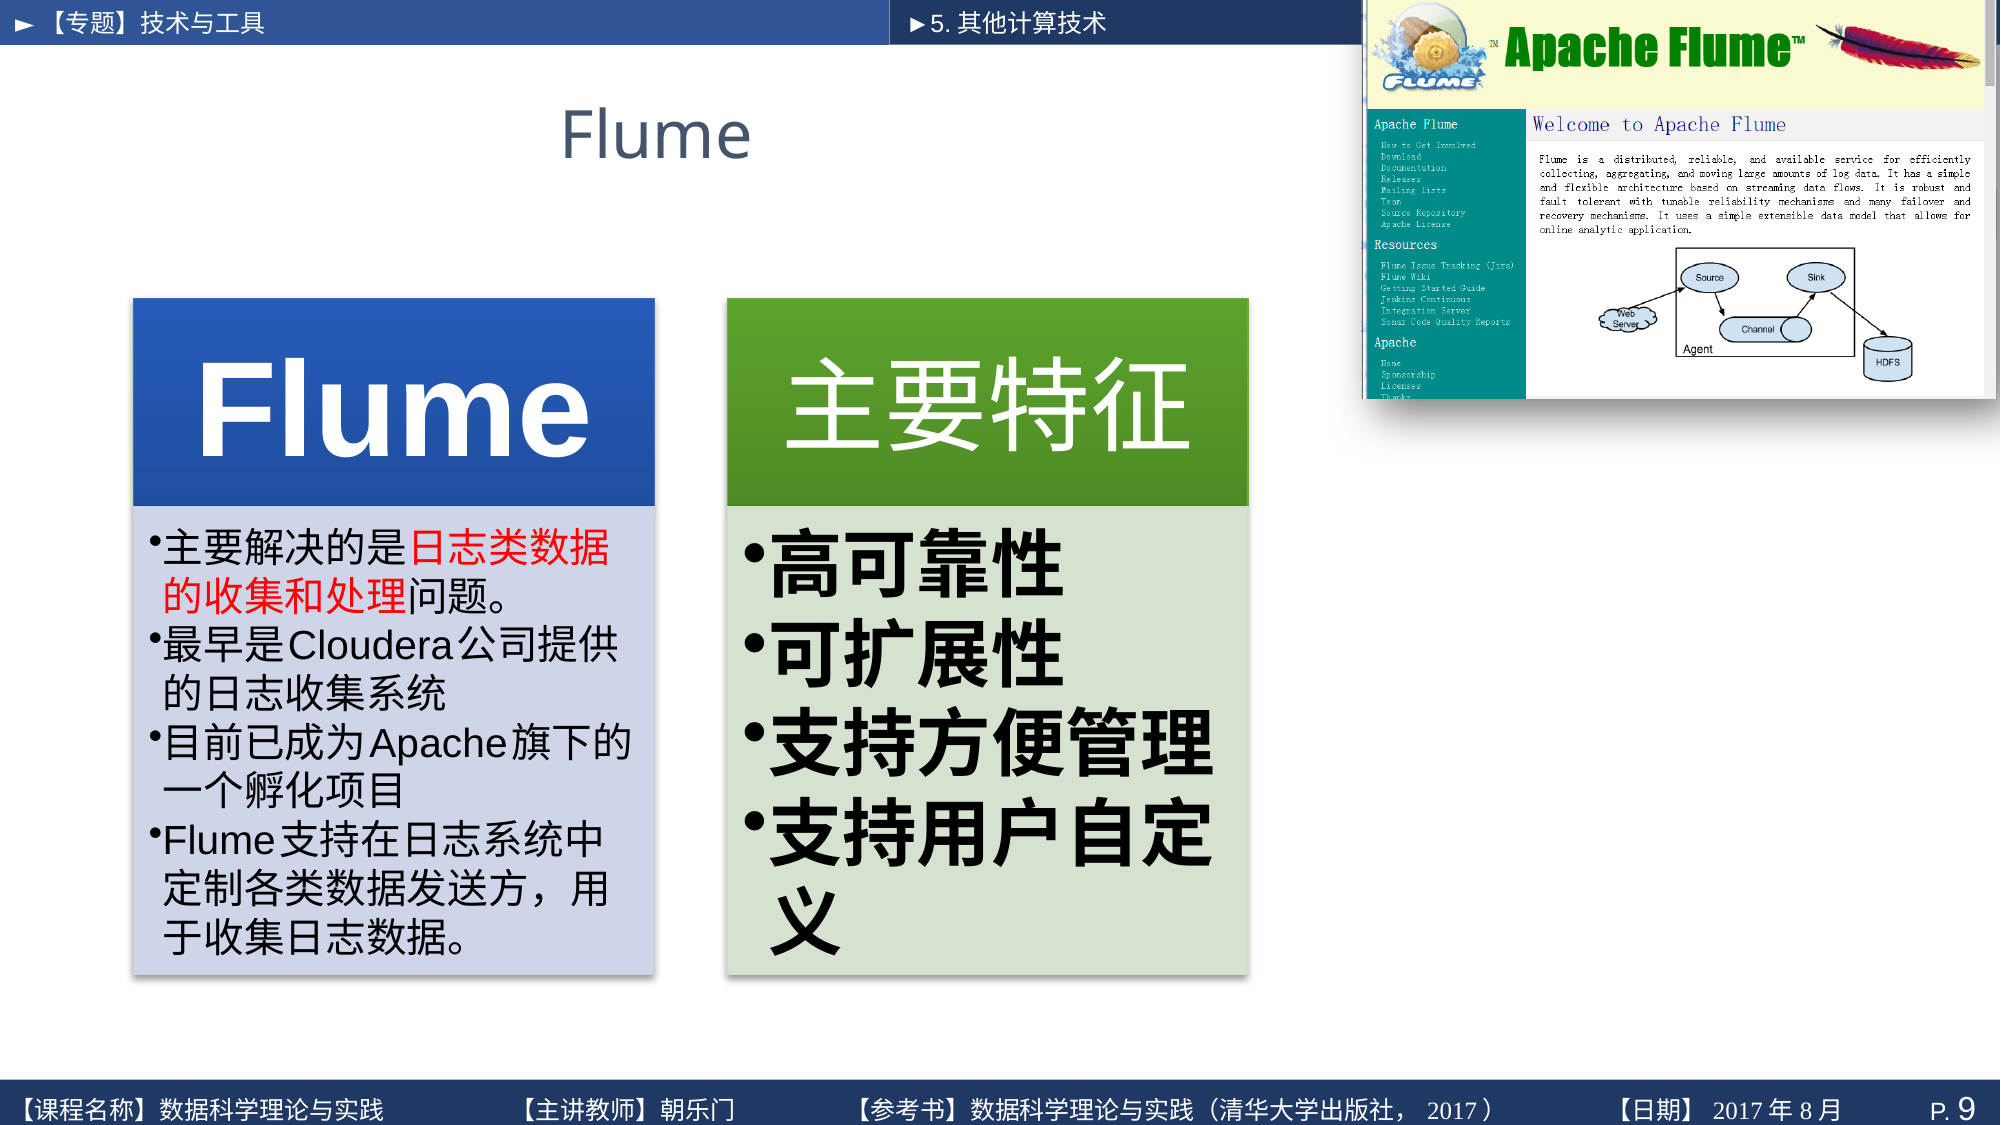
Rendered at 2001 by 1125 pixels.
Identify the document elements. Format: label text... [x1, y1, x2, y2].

title Flume [64, 64, 1249, 200]
list ►5.其他计算技术 [890, 0, 1249, 43]
list ►【专题】技术与工具 [0, 0, 725, 43]
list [133, 245, 1248, 1028]
picture [1361, 0, 1997, 399]
